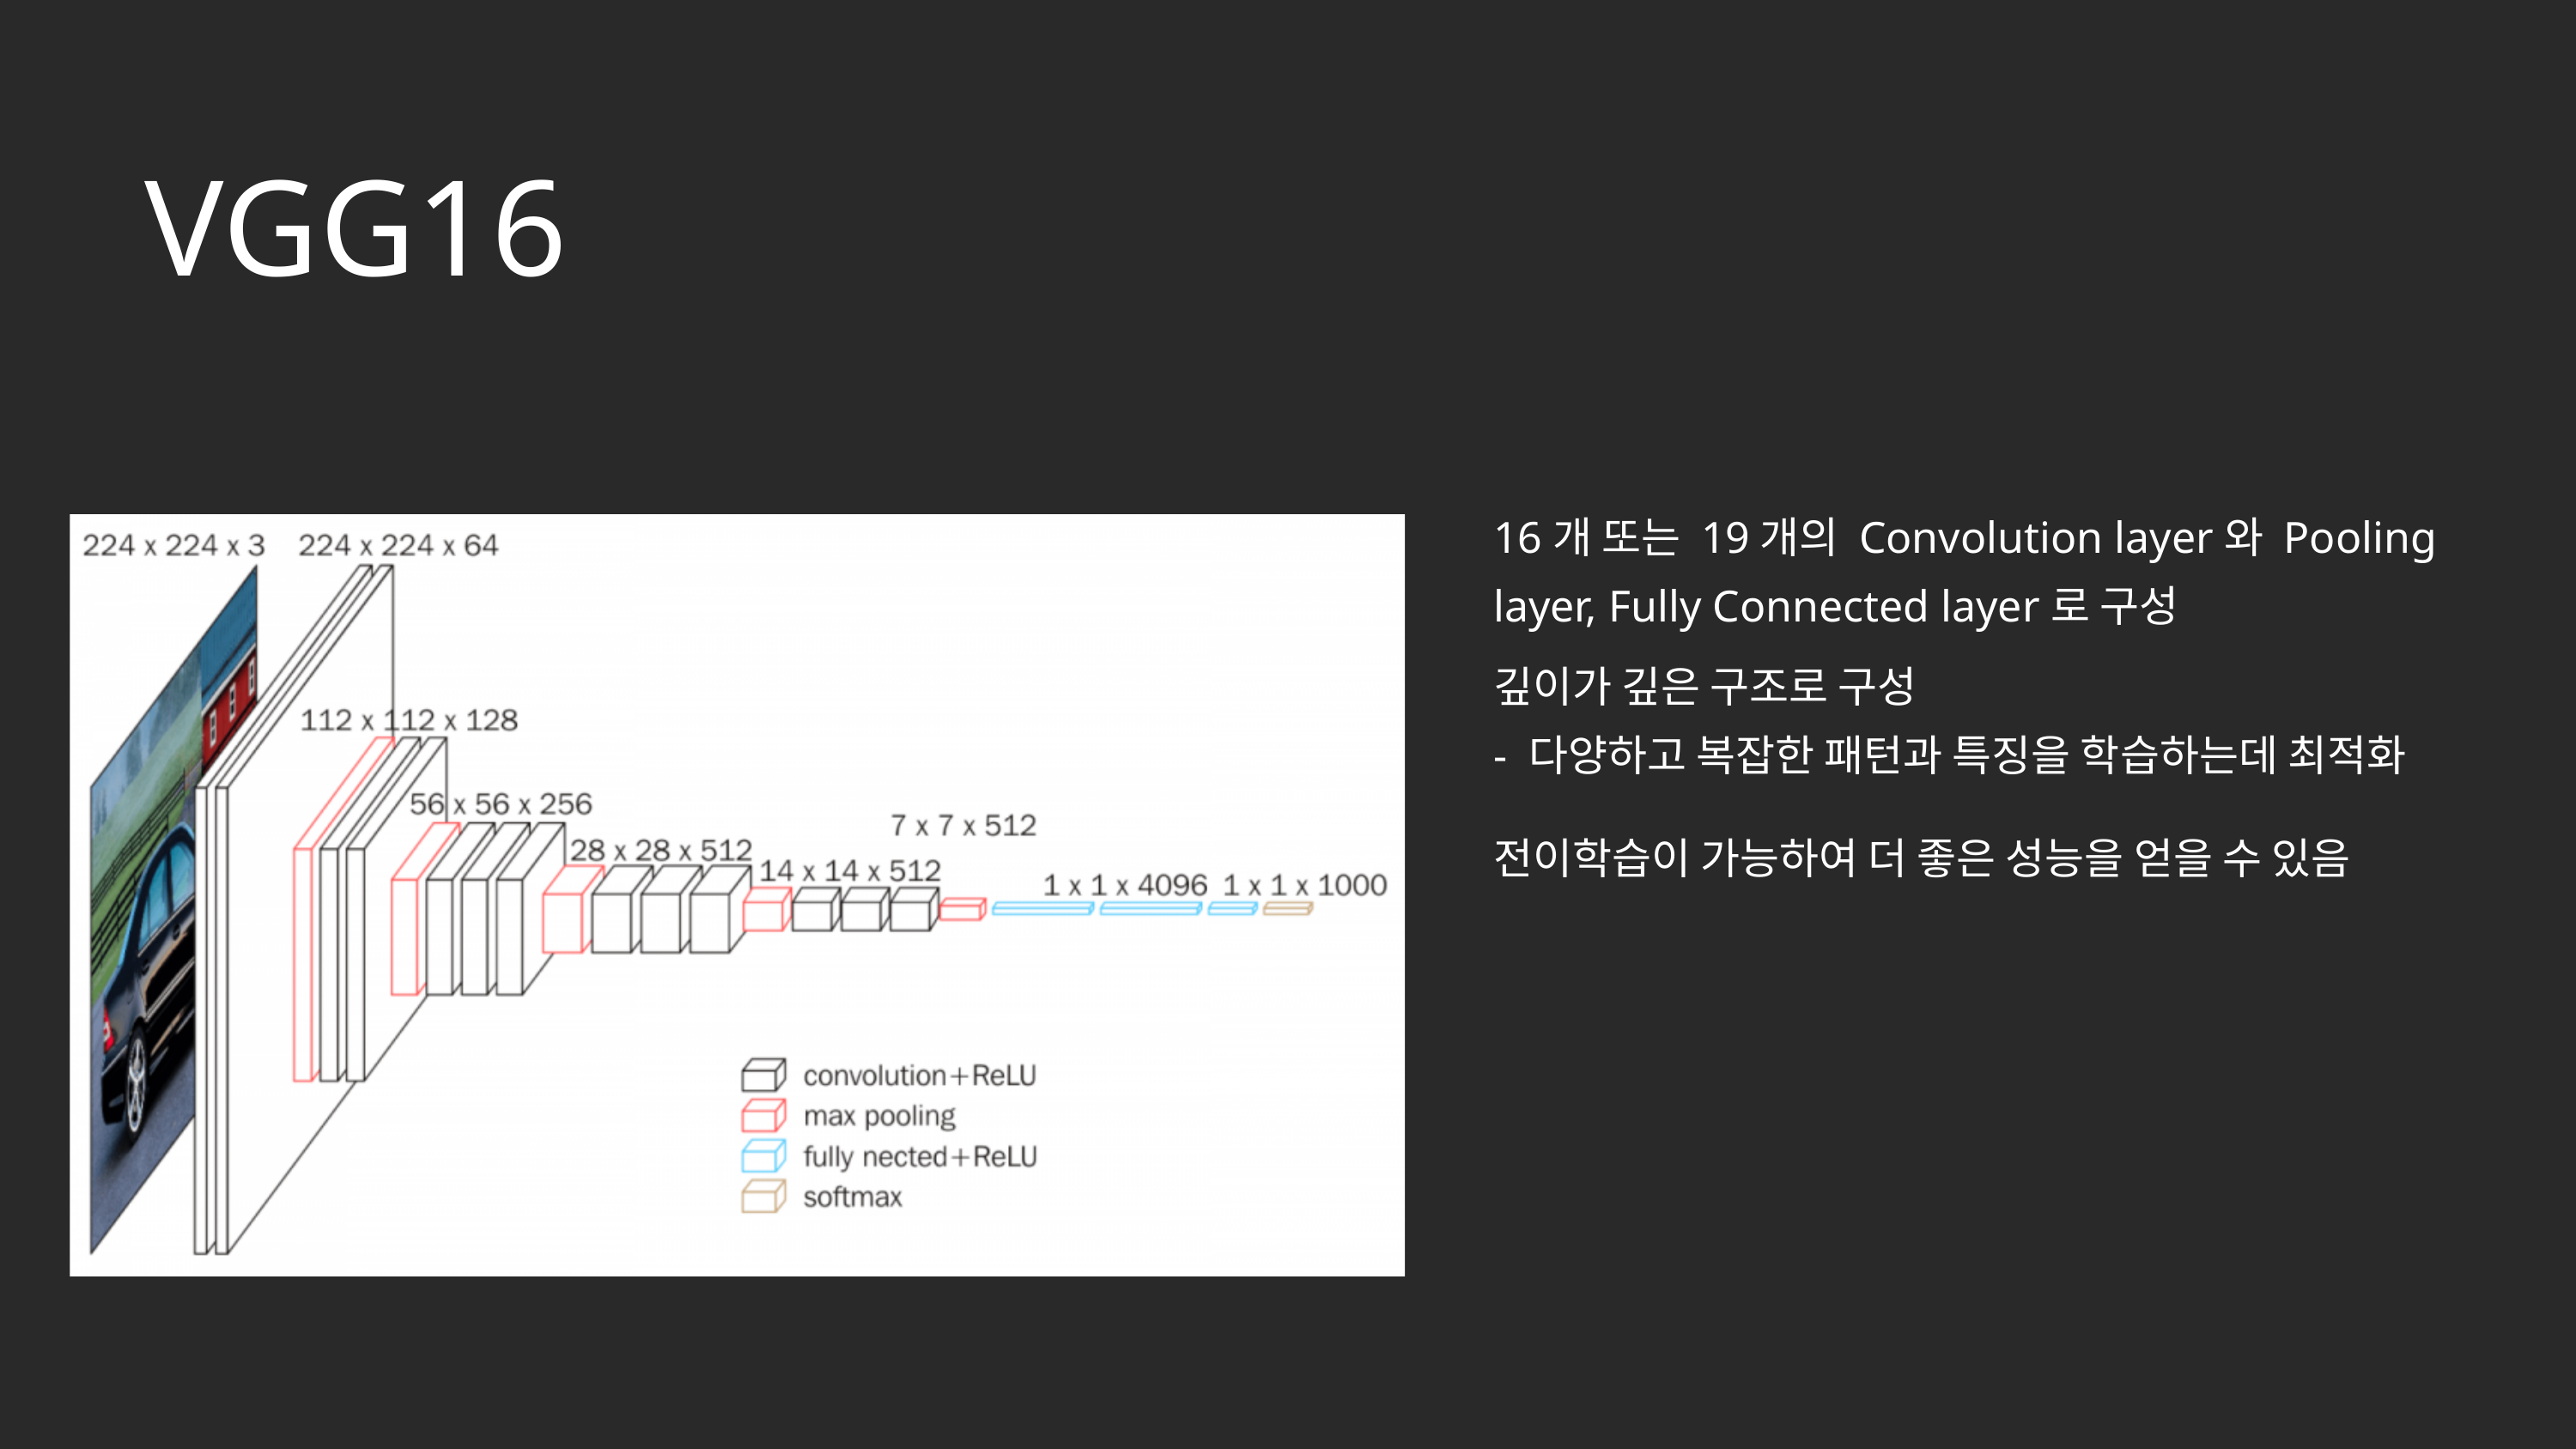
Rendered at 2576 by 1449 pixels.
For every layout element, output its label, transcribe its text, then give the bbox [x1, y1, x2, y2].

text_box [70, 514, 1406, 1276]
text_box 깊이가 깊은 구조로 구성 - 다양하고 복잡한 패턴과 특징을 학습하는데 최적화 [1493, 642, 2543, 781]
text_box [144, 144, 2432, 433]
text_box 전이학습이 가능하여 더 좋은 성능을 얻을 수 있음 [1493, 814, 2543, 883]
text_box 16개 또는 19개의 Convolution layer와 Pooling layer, Fully Connected layer로 구성 [1493, 493, 2543, 631]
